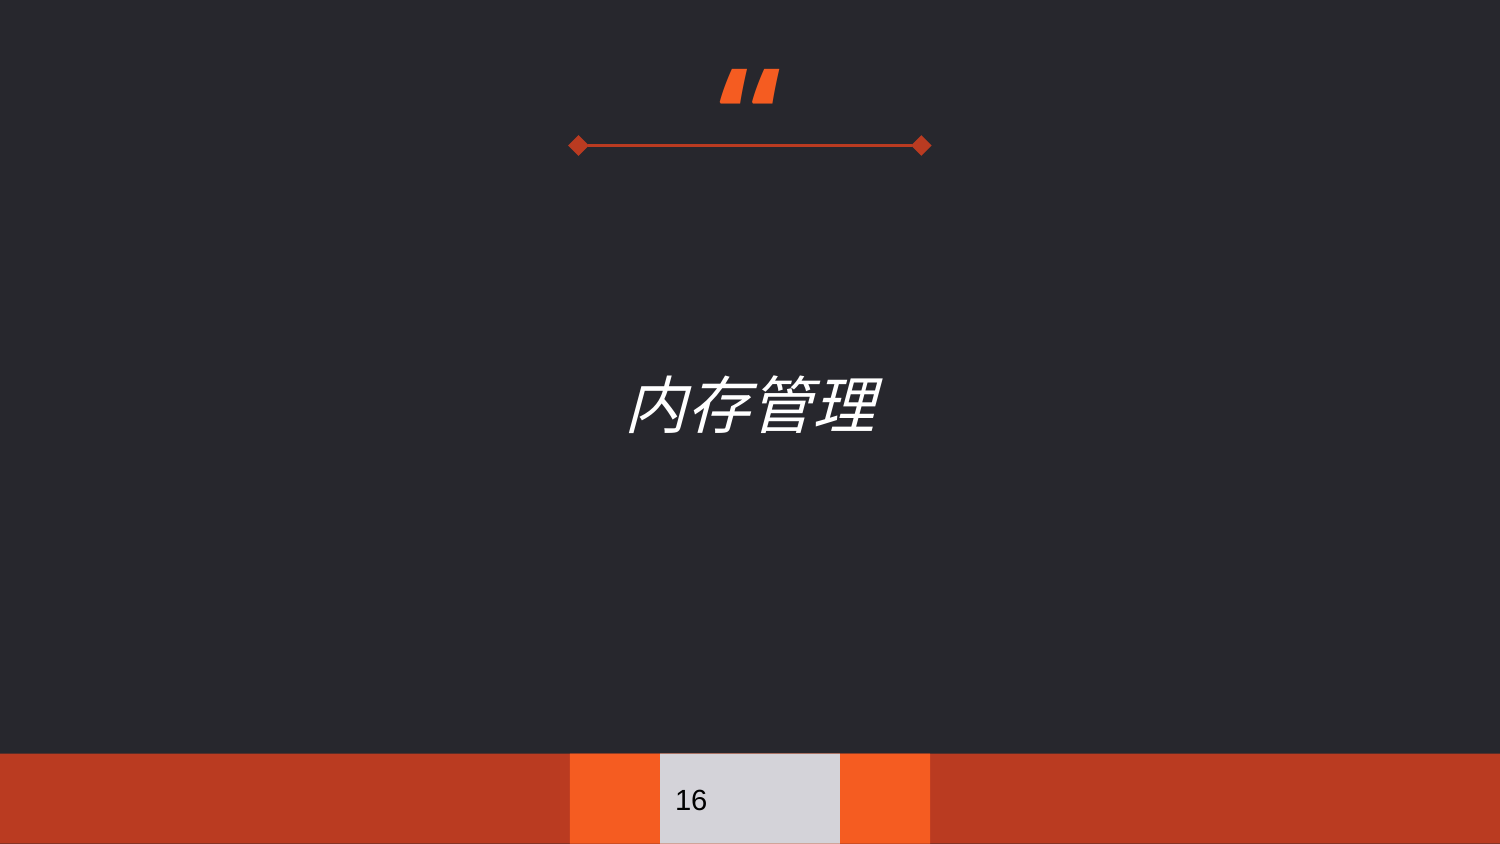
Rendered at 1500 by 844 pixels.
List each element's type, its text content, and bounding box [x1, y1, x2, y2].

list 内存管理 [230, 144, 1270, 652]
slide_number 16 [660, 753, 840, 844]
